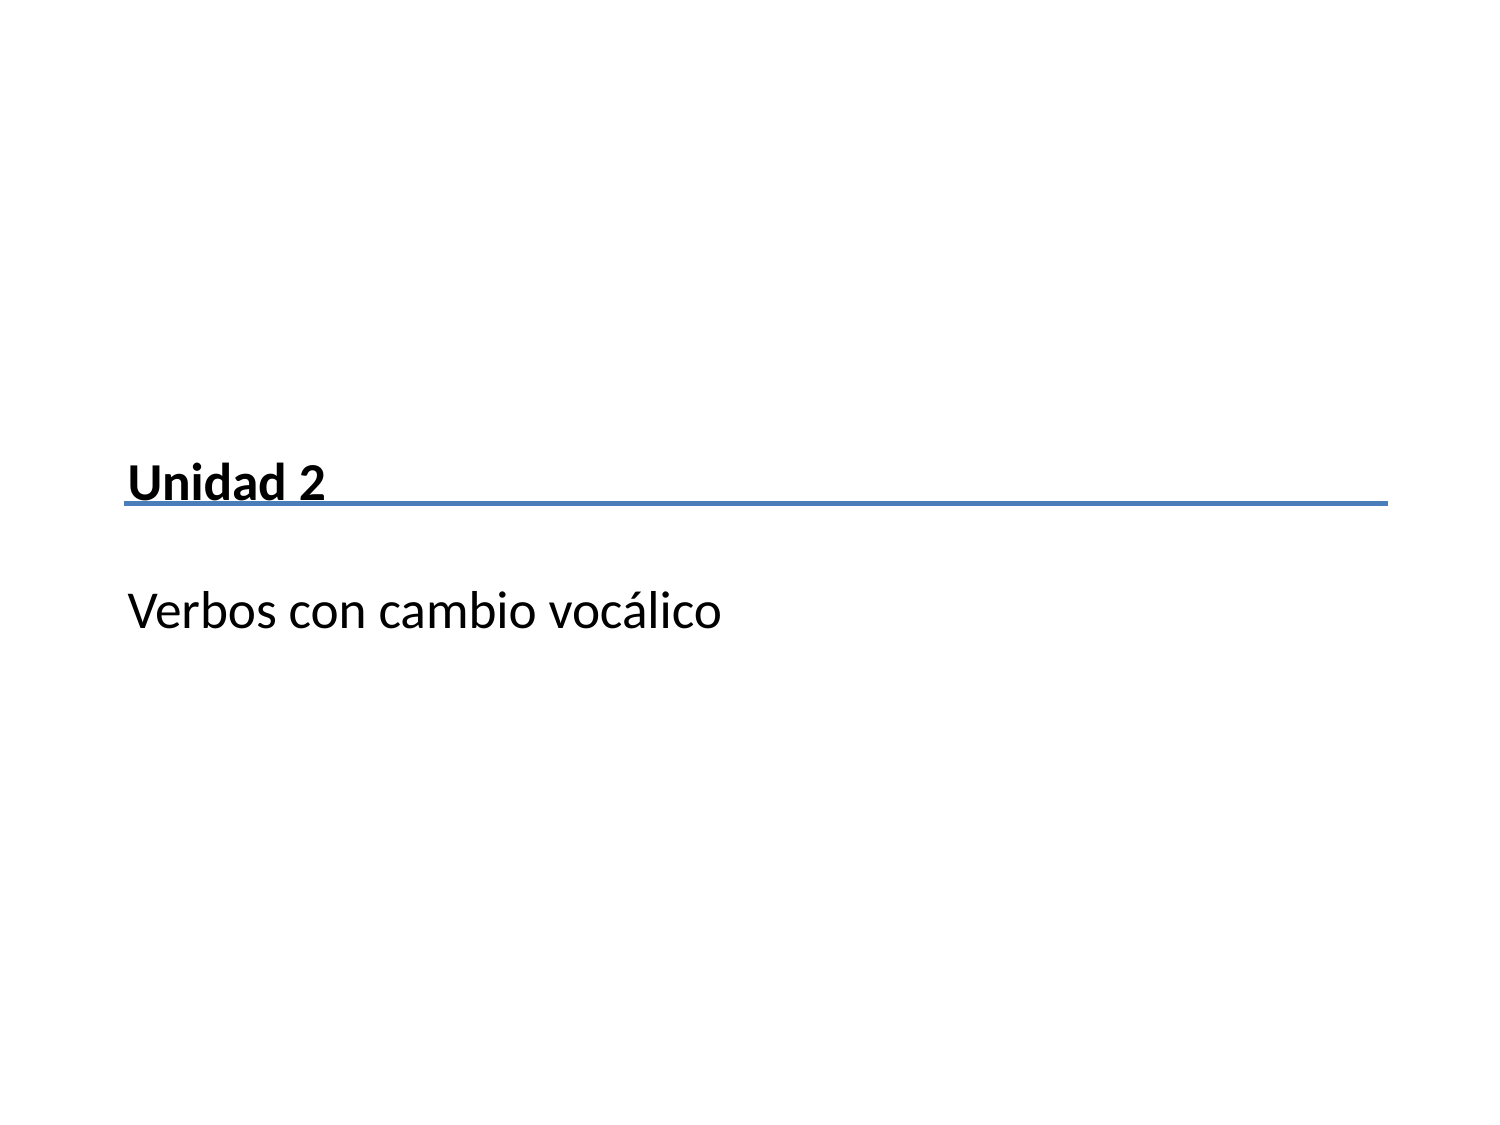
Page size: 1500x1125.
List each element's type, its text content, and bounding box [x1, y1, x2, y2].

title Unidad 2 Verbos con cambio vocálico [112, 349, 1388, 693]
